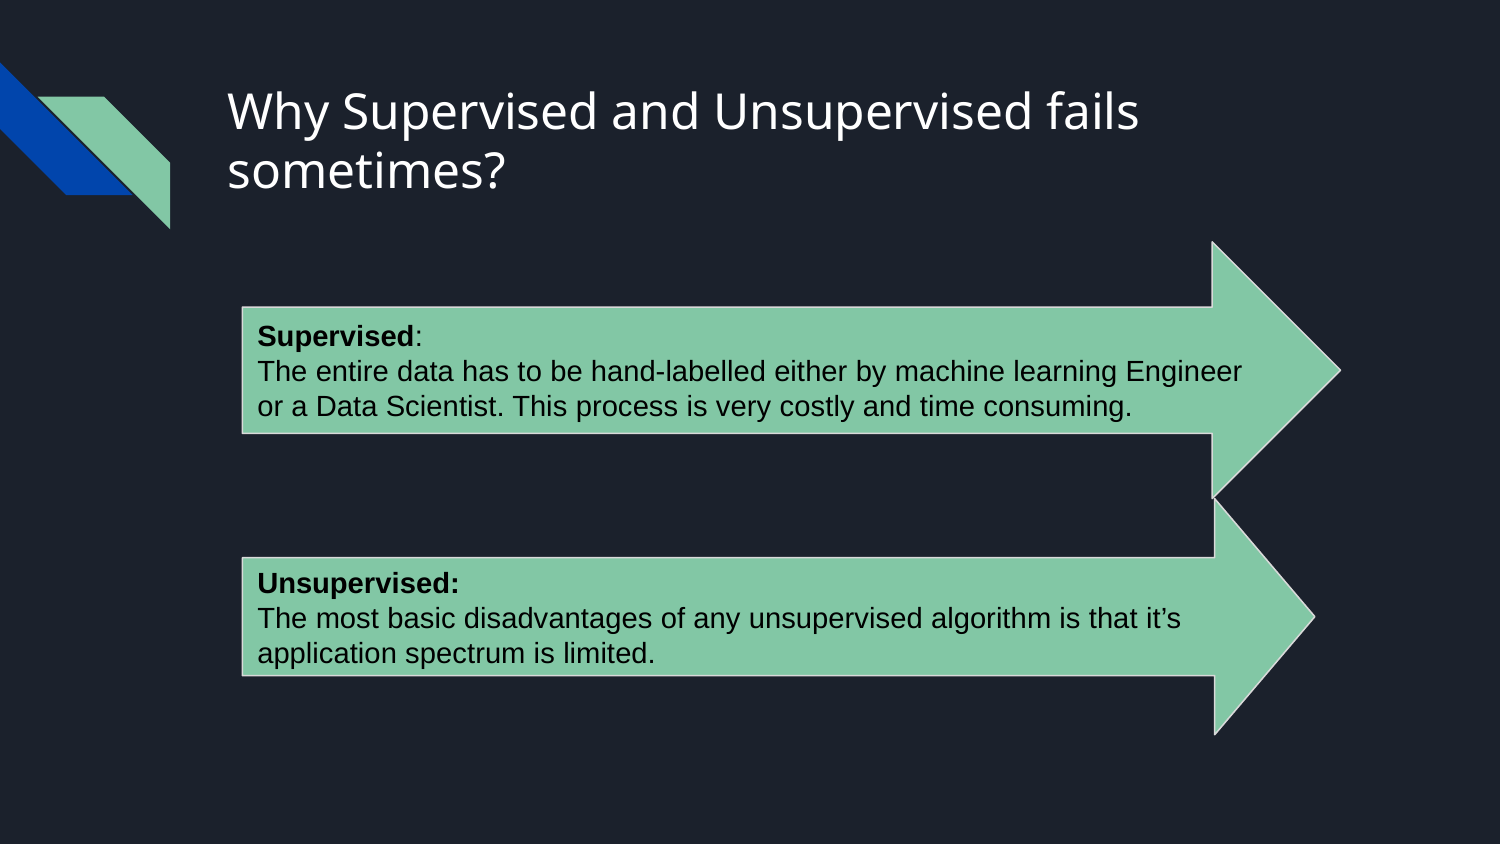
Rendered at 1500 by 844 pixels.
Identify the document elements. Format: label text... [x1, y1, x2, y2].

text_box Unsupervised: The most basic disadvantages of any unsupervised algorithm is that it’s application spectrum is limited. [242, 498, 1315, 735]
text_box Supervised: The entire data has to be hand-labelled either by machine learning Engineer or a Data Scientist. This process is very costly and time consuming. [242, 241, 1341, 499]
title Why Supervised and Unsupervised fails sometimes? [212, 64, 1368, 215]
